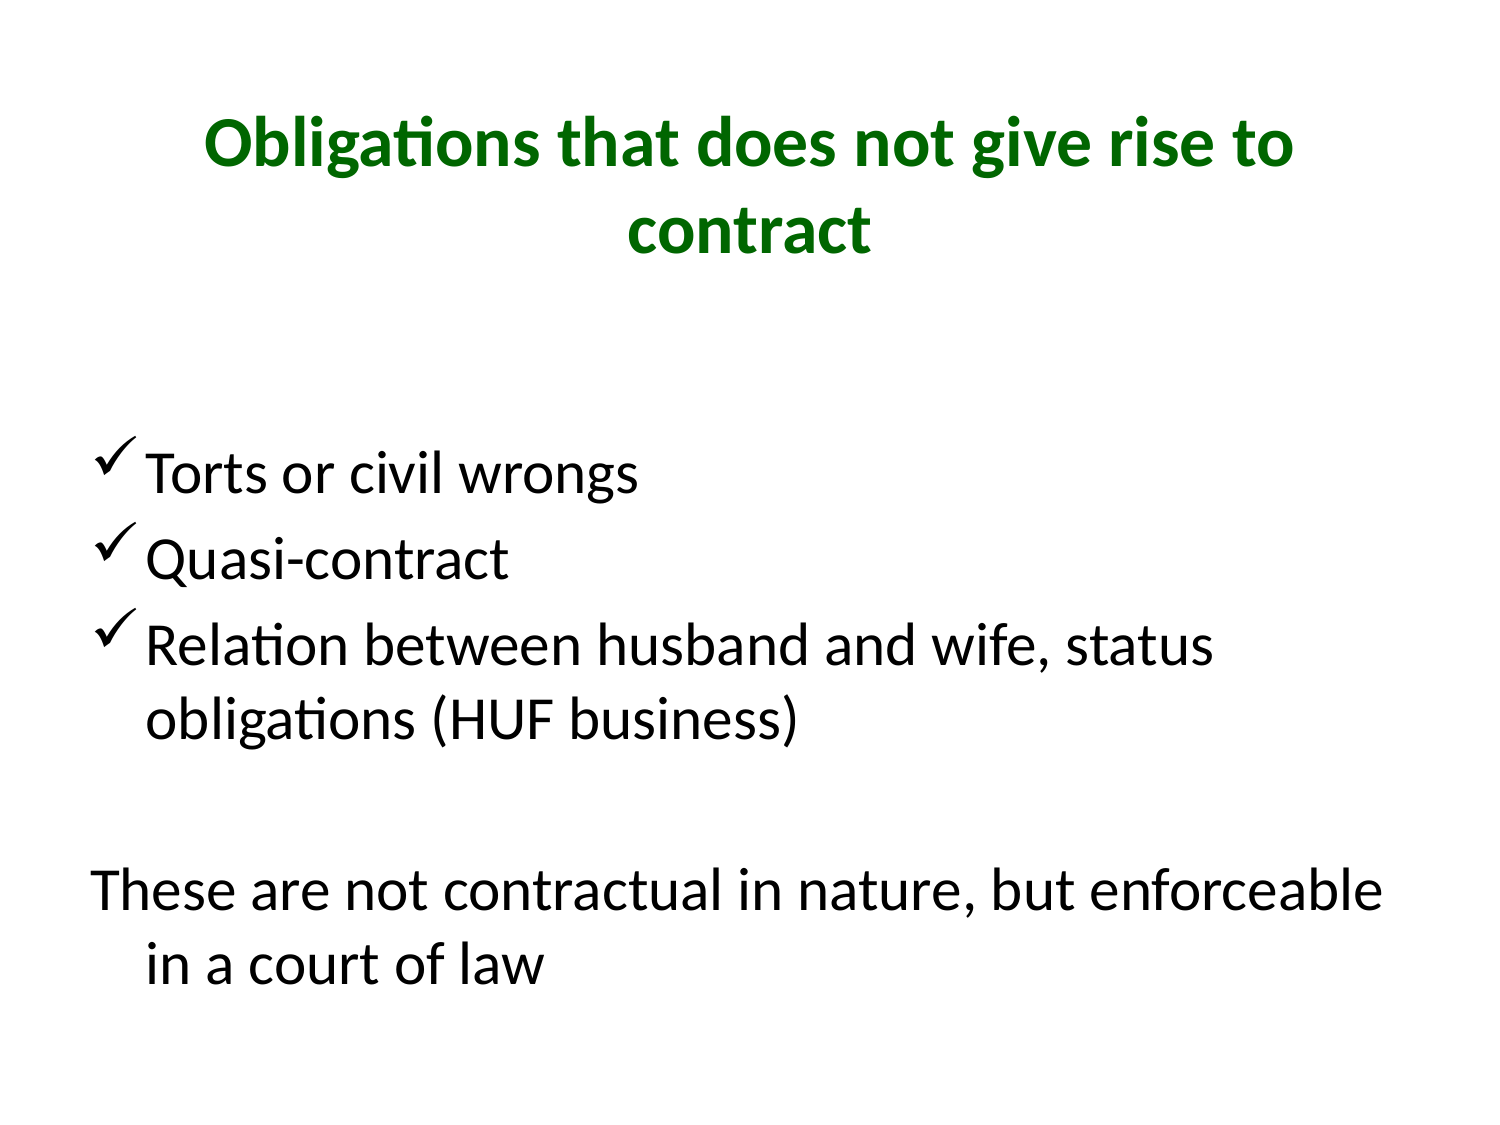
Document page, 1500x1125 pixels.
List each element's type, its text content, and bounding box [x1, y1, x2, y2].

title Obligations that does not give rise to contract [75, 87, 1425, 275]
list Torts or civil wrongs Quasi-contract Relation between husband and wife, status obligations (HUF business) These are not contractual in nature, but enforceable in a court of law [75, 425, 1425, 1005]
